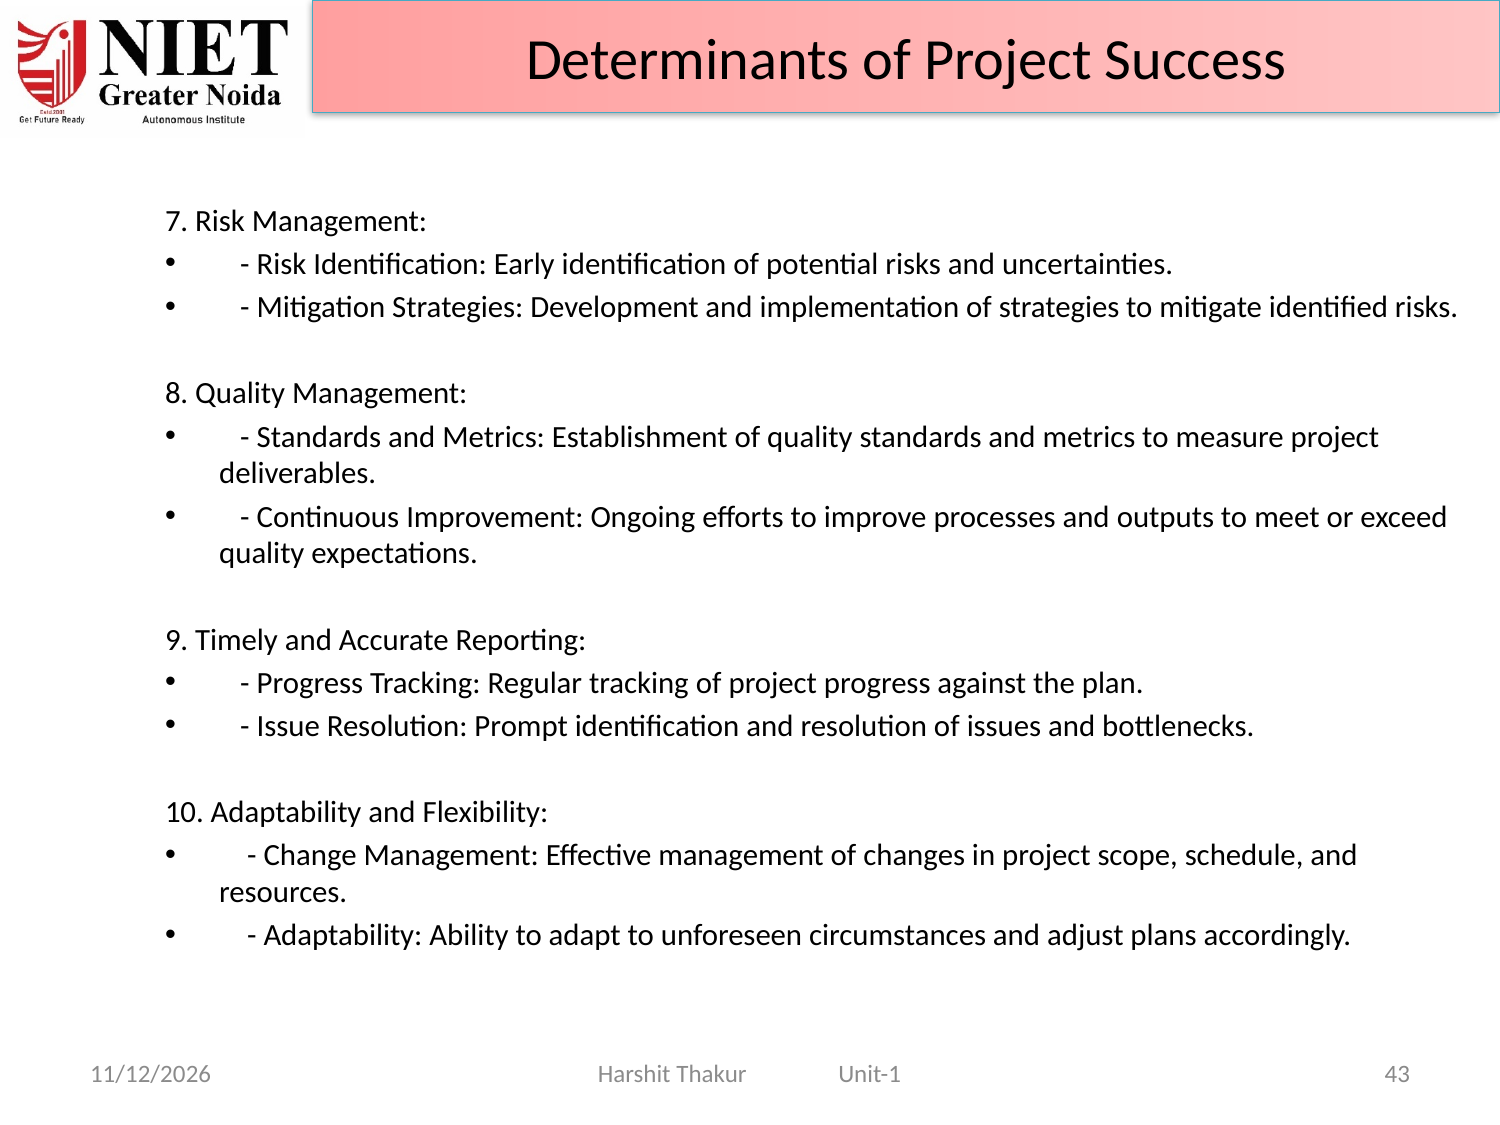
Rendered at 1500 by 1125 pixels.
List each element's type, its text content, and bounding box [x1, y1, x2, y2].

slide_number 21-Jun-24 [75, 1042, 425, 1103]
text_box Determinants of Project Success [312, 0, 1500, 113]
footer Harshit Thakur Unit-1 [512, 1042, 988, 1103]
list 7. Risk Management: - Risk Identification: Early identification of potential risks and uncertainties. - Mitigation Strategies: Development and implementation of strategies to mitigate identified risks. 8. Quality Management: - Standards and Metrics: Establishment of quality standards and metrics to measure project deliverables. - Continuous Improvement: Ongoing efforts to improve processes and outputs to meet or exceed quality expectations. 9. Timely and Accurate Reporting: - Progress Tracking: Regular tracking of project progress against the plan. - Issue Resolution: Prompt identification and resolution of issues and bottlenecks. 10. Adaptability and Flexibility: - Change Management: Effective management of changes in project scope, schedule, and resources. - Adaptability: Ability to adapt to unforeseen circumstances and adjust plans accordingly. [150, 149, 1500, 1000]
slide_number 43 [1074, 1042, 1425, 1103]
picture [0, 6, 305, 138]
